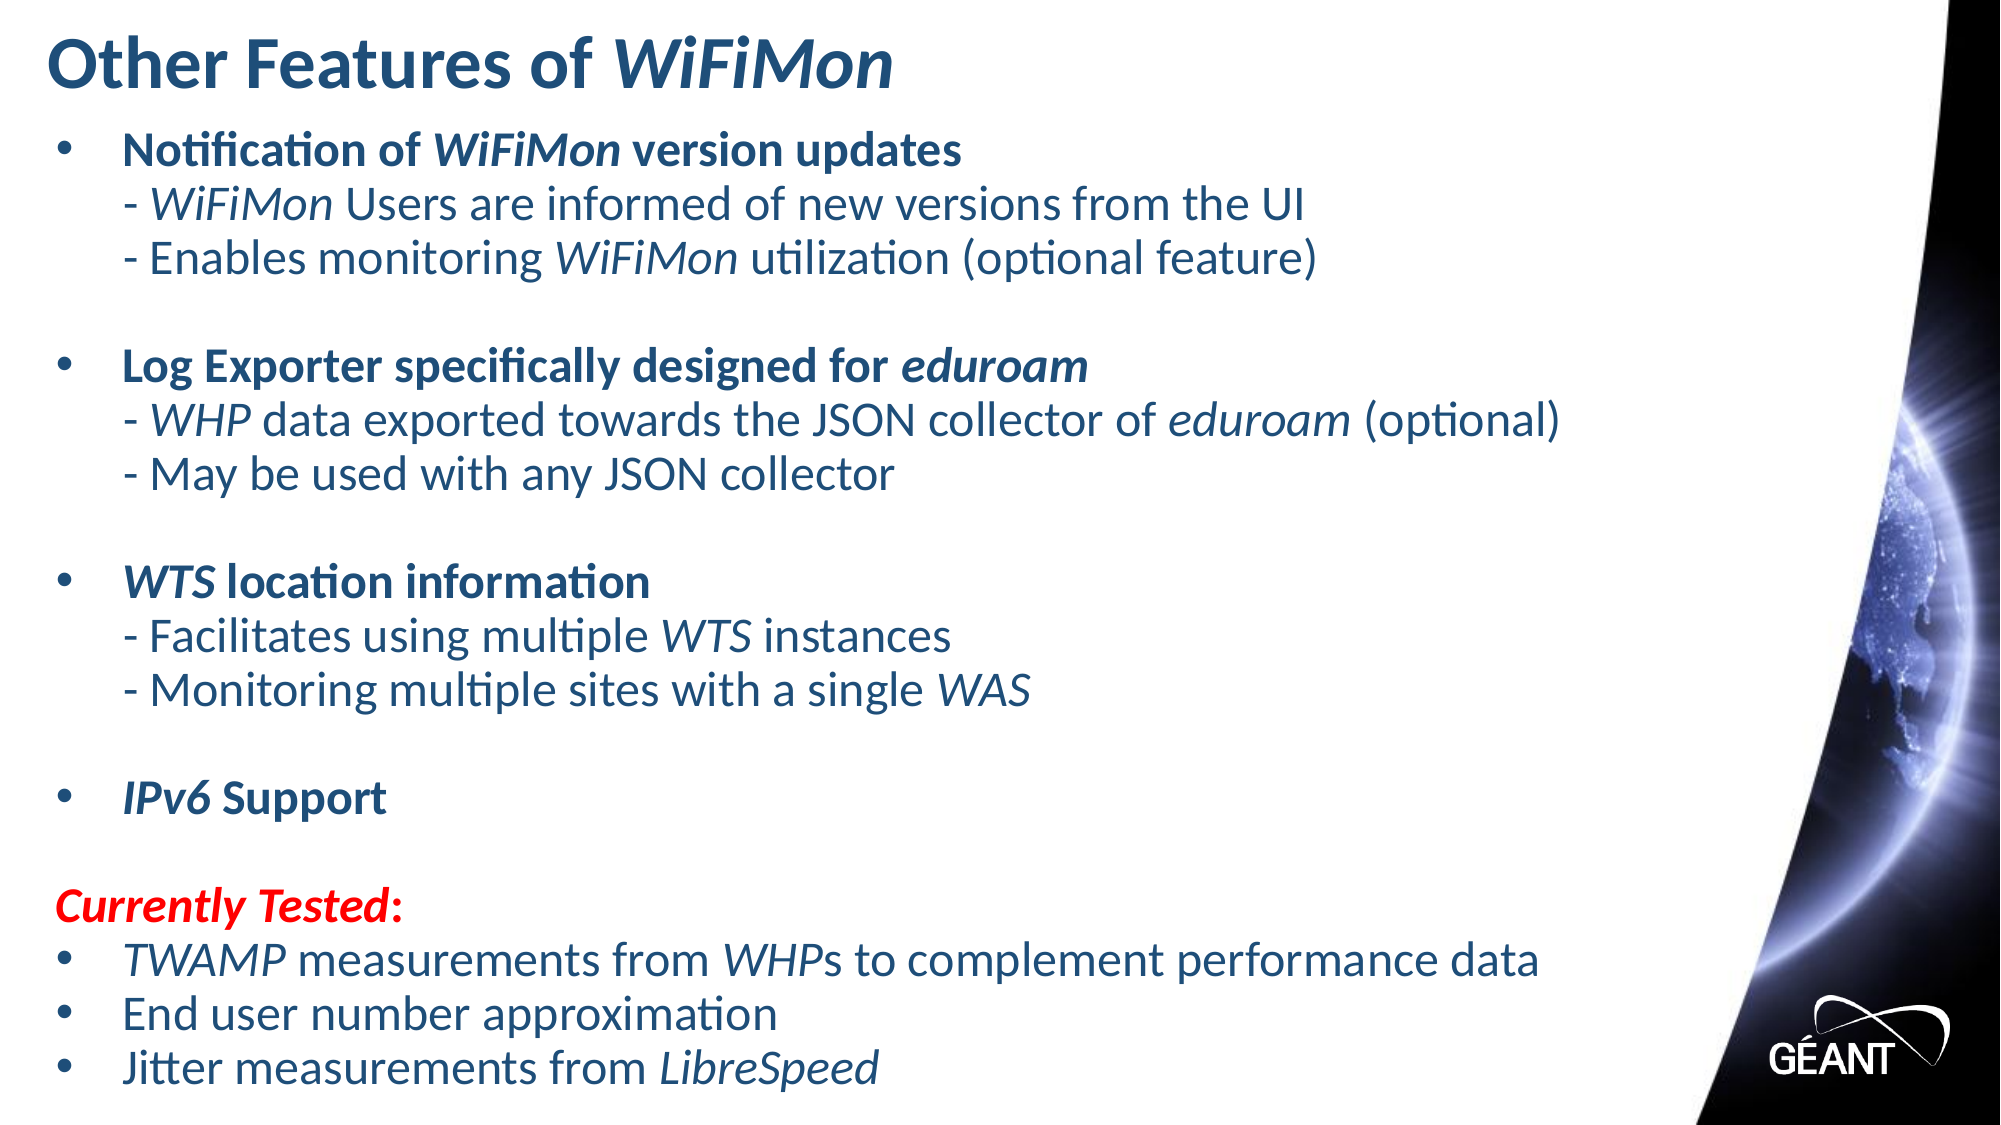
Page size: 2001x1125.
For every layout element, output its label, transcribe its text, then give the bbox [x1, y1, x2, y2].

picture [1530, 0, 2000, 1125]
text_box Notification of WiFiMon version updates - WiFiMon Users are informed of new versions from the UI - Enables monitoring WiFiMon utilization (optional feature) Log Exporter specifically designed for eduroam - WHP data exported towards the JSON collector of eduroam (optional) - May be used with any JSON collector WTS location information - Facilitates using multiple WTS instances - Monitoring multiple sites with a single WAS IPv6 Support Currently Tested: TWAMP measurements from WHPs to complement performance data End user number approximation Jitter measurements from LibreSpeed [32, 116, 1748, 1125]
title Other Features of WiFiMon [32, 29, 1656, 100]
